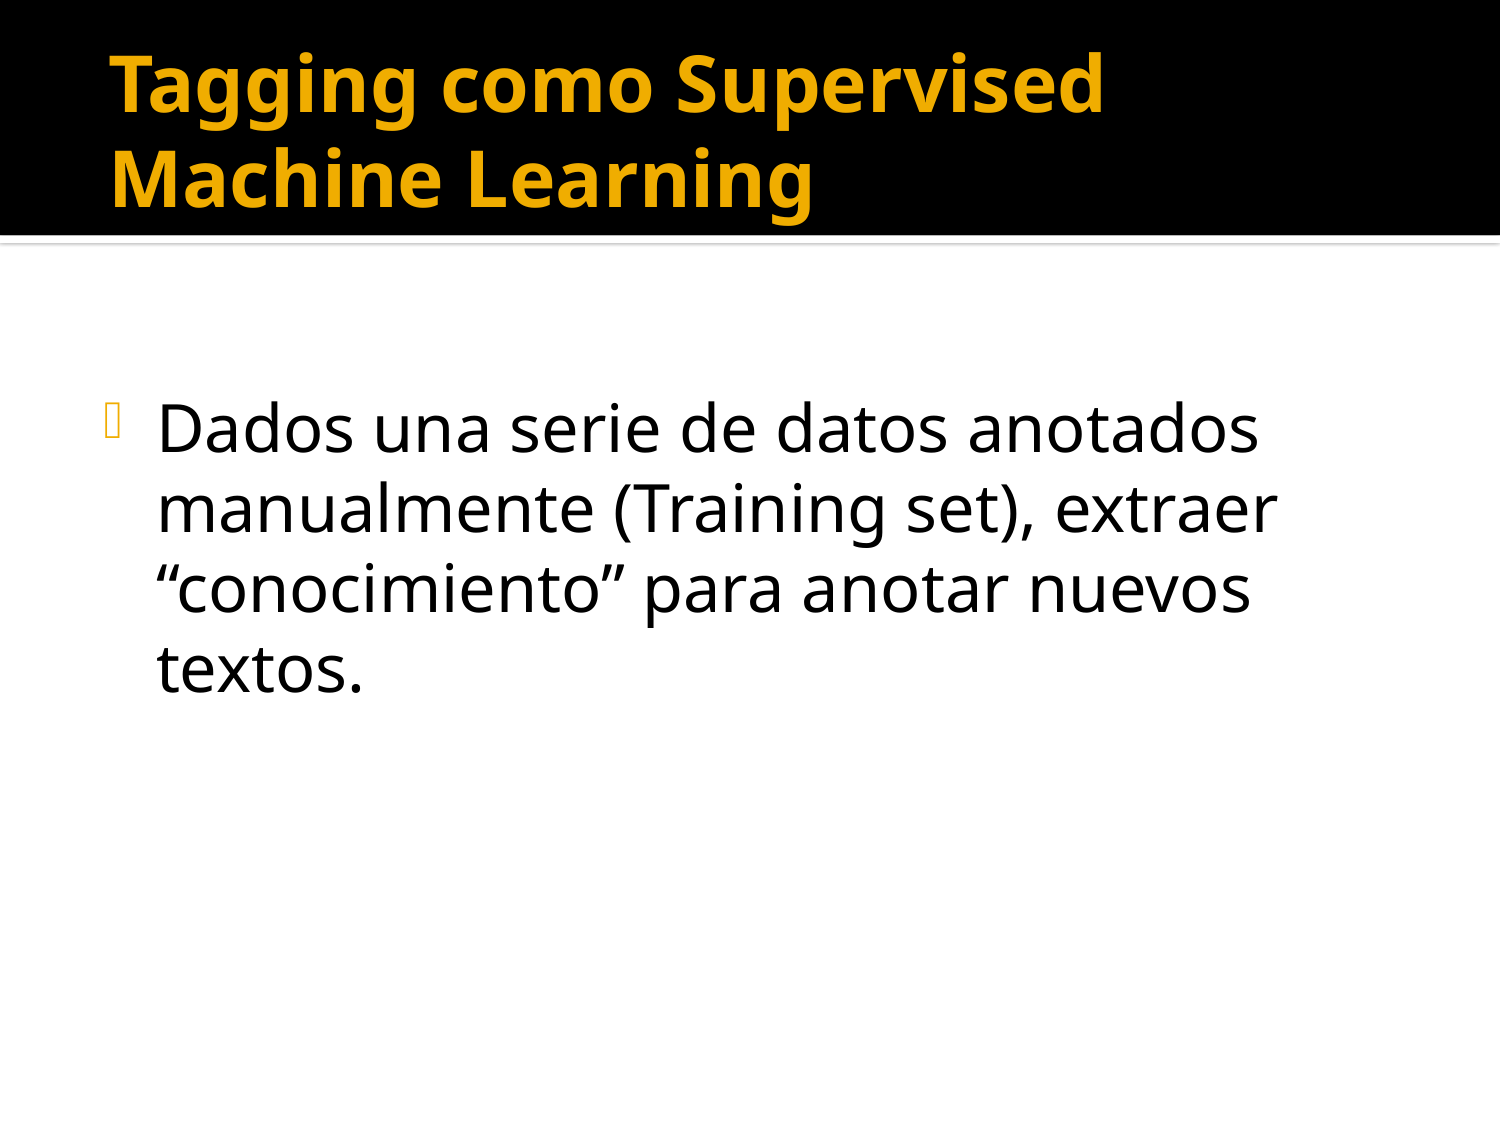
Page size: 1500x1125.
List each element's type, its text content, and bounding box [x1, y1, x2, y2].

list Dados una serie de datos anotados manualmente (Training set), extraer “conocimiento” para anotar nuevos textos. [75, 291, 1425, 1050]
title Tagging como Supervised Machine Learning [75, 25, 1425, 231]
